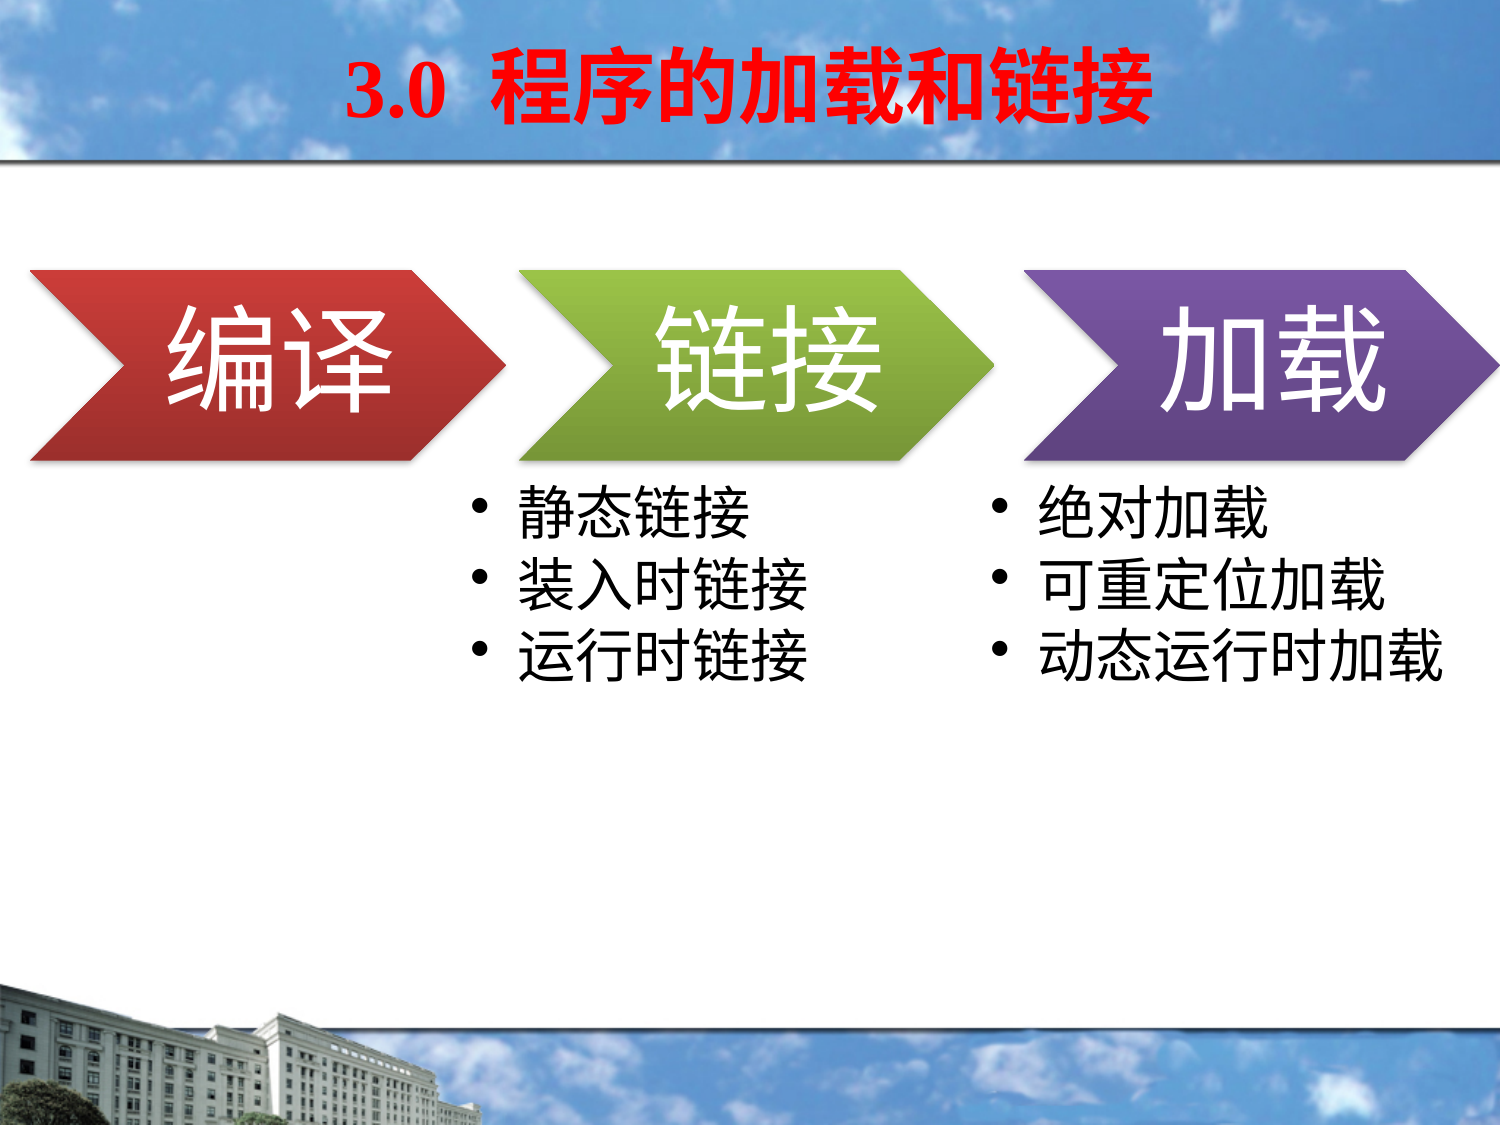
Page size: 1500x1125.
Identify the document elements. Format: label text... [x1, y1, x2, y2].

picture [0, 0, 1500, 1125]
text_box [29, 228, 1500, 897]
text_box 3.0 程序的加载和链接 [74, 7, 1425, 161]
